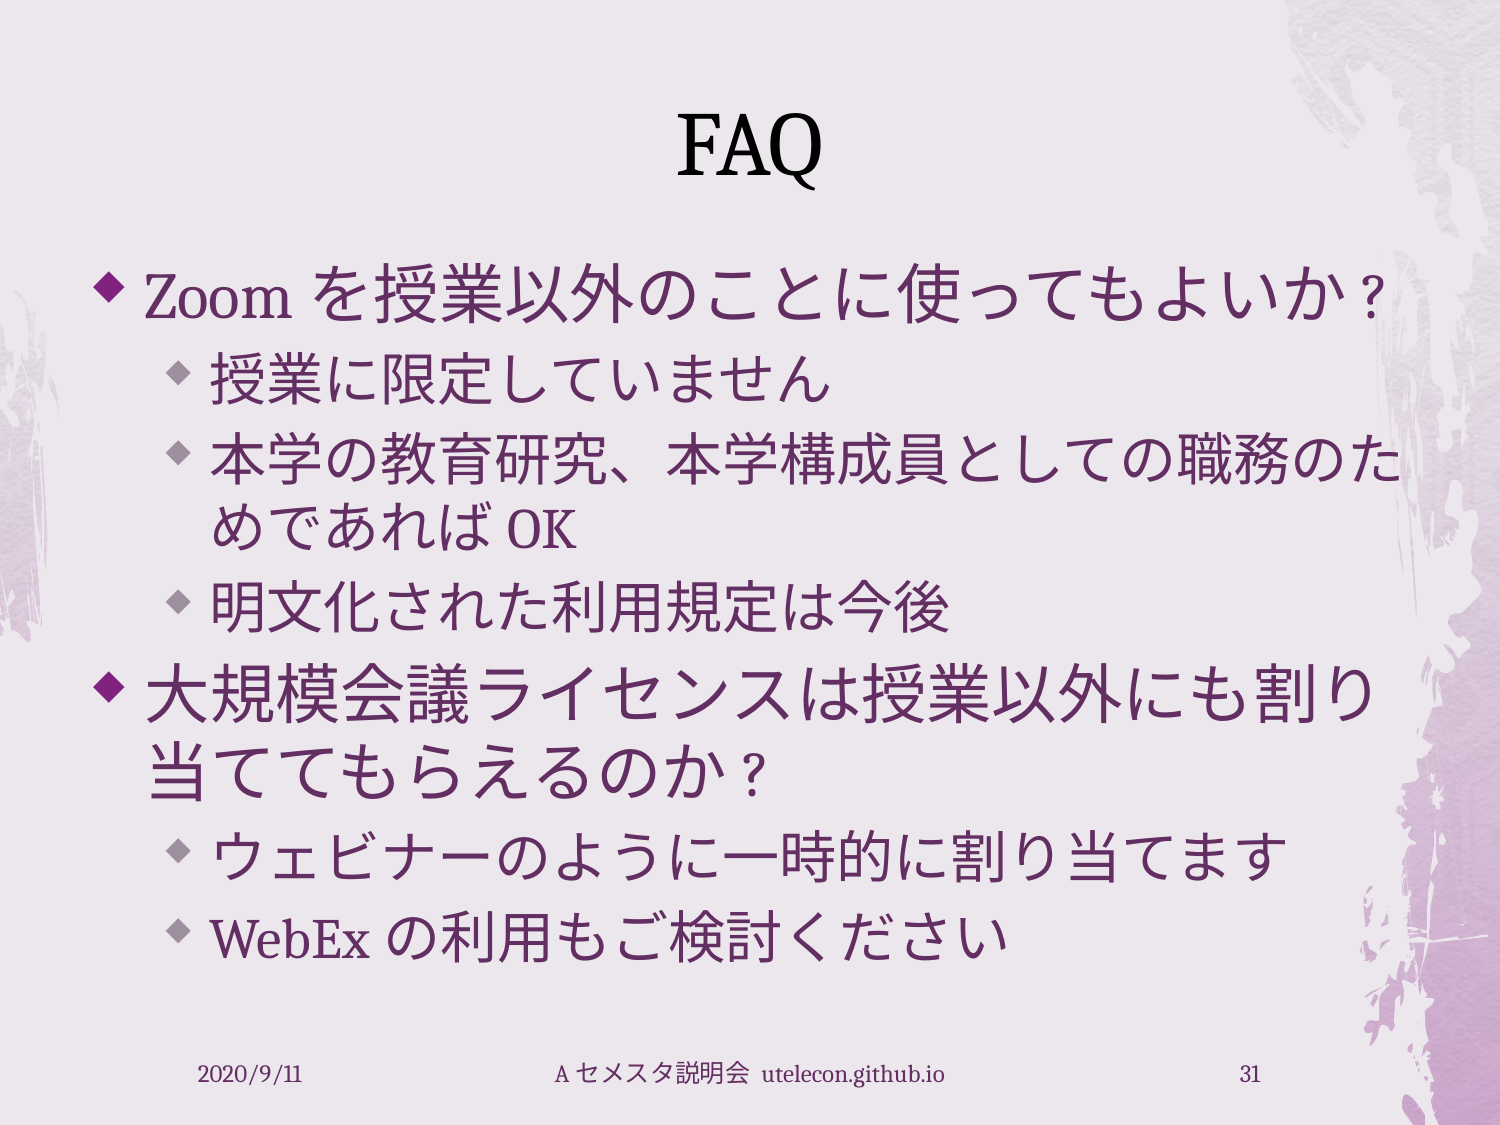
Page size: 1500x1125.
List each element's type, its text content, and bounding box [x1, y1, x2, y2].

title FAQ [75, 45, 1425, 233]
slide_number 31 [1074, 1042, 1425, 1103]
footer Aセメスタ説明会 utelecon.github.io [512, 1042, 988, 1103]
list Zoomを授業以外のことに使ってもよいか? 授業に限定していません 本学の教育研究、本学構成員としての職務のためであればOK 明文化された利用規定は今後 大規模会議ライセンスは授業以外にも割り当ててもらえるのか? ウェビナーのように一時的に割り当てます WebExの利用もご検討ください [75, 246, 1425, 989]
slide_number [75, 1042, 425, 1103]
